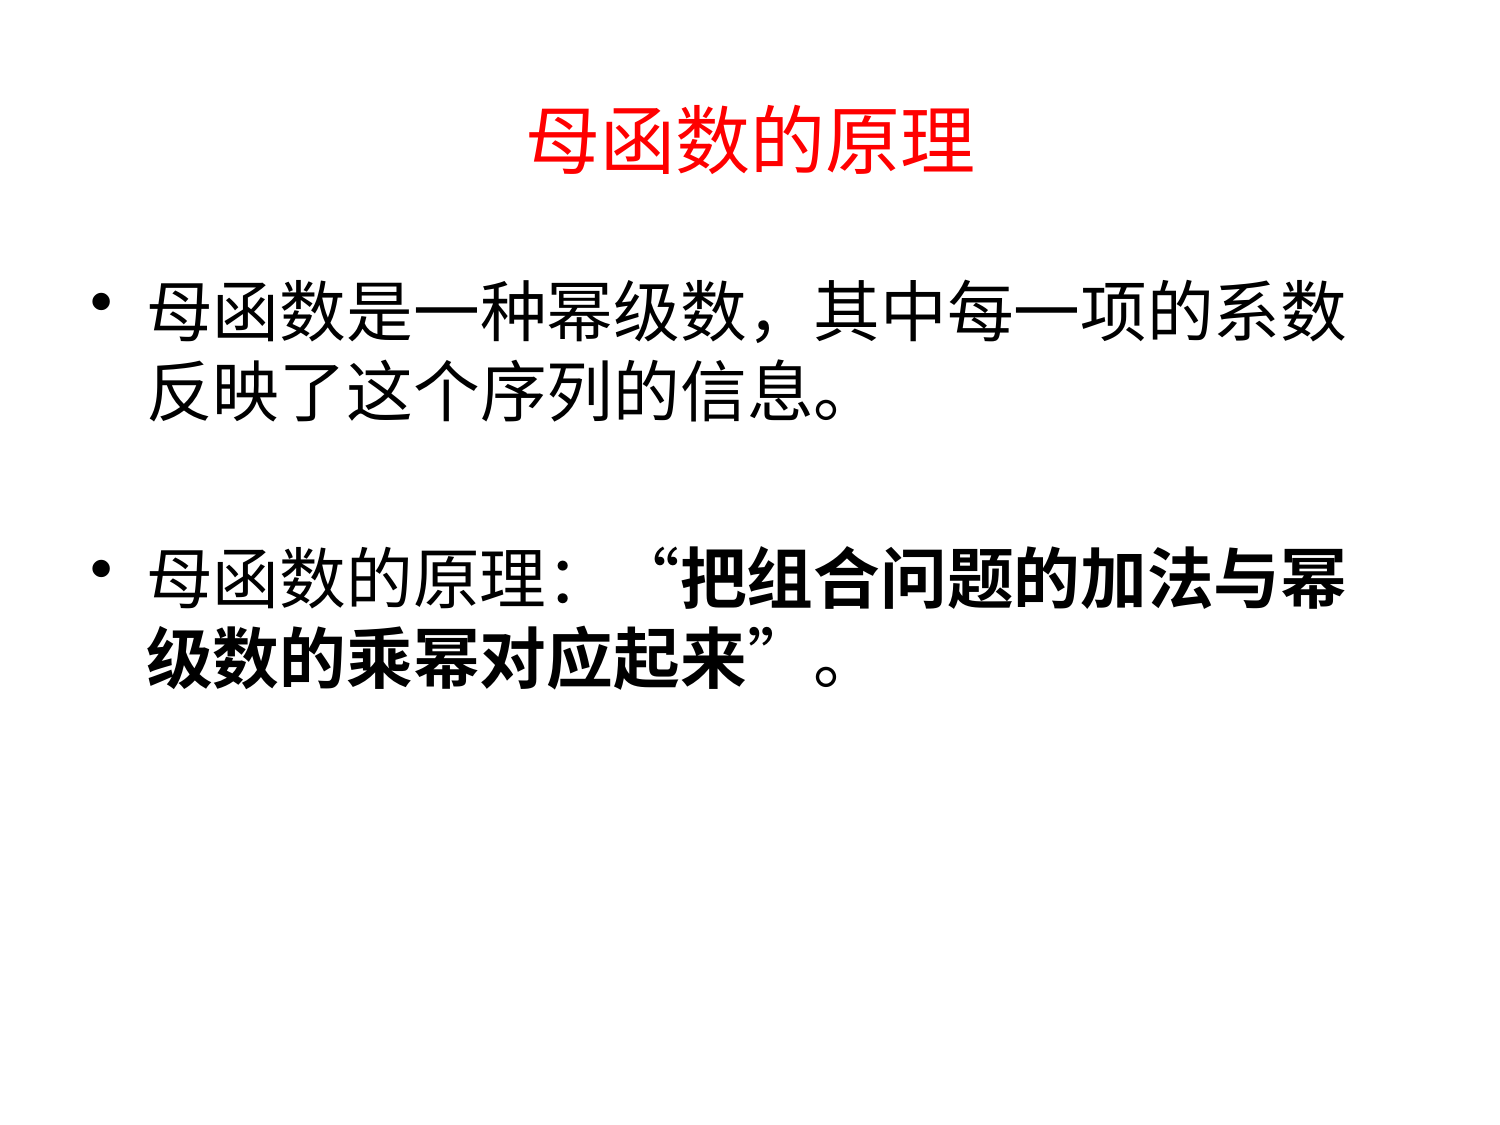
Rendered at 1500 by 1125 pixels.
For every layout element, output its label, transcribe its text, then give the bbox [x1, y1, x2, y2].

title 母函数的原理 [75, 45, 1425, 233]
list 母函数是一种幂级数，其中每一项的系数反映了这个序列的信息。 母函数的原理：“把组合问题的加法与幂级数的乘幂对应起来”。 [75, 262, 1425, 1005]
